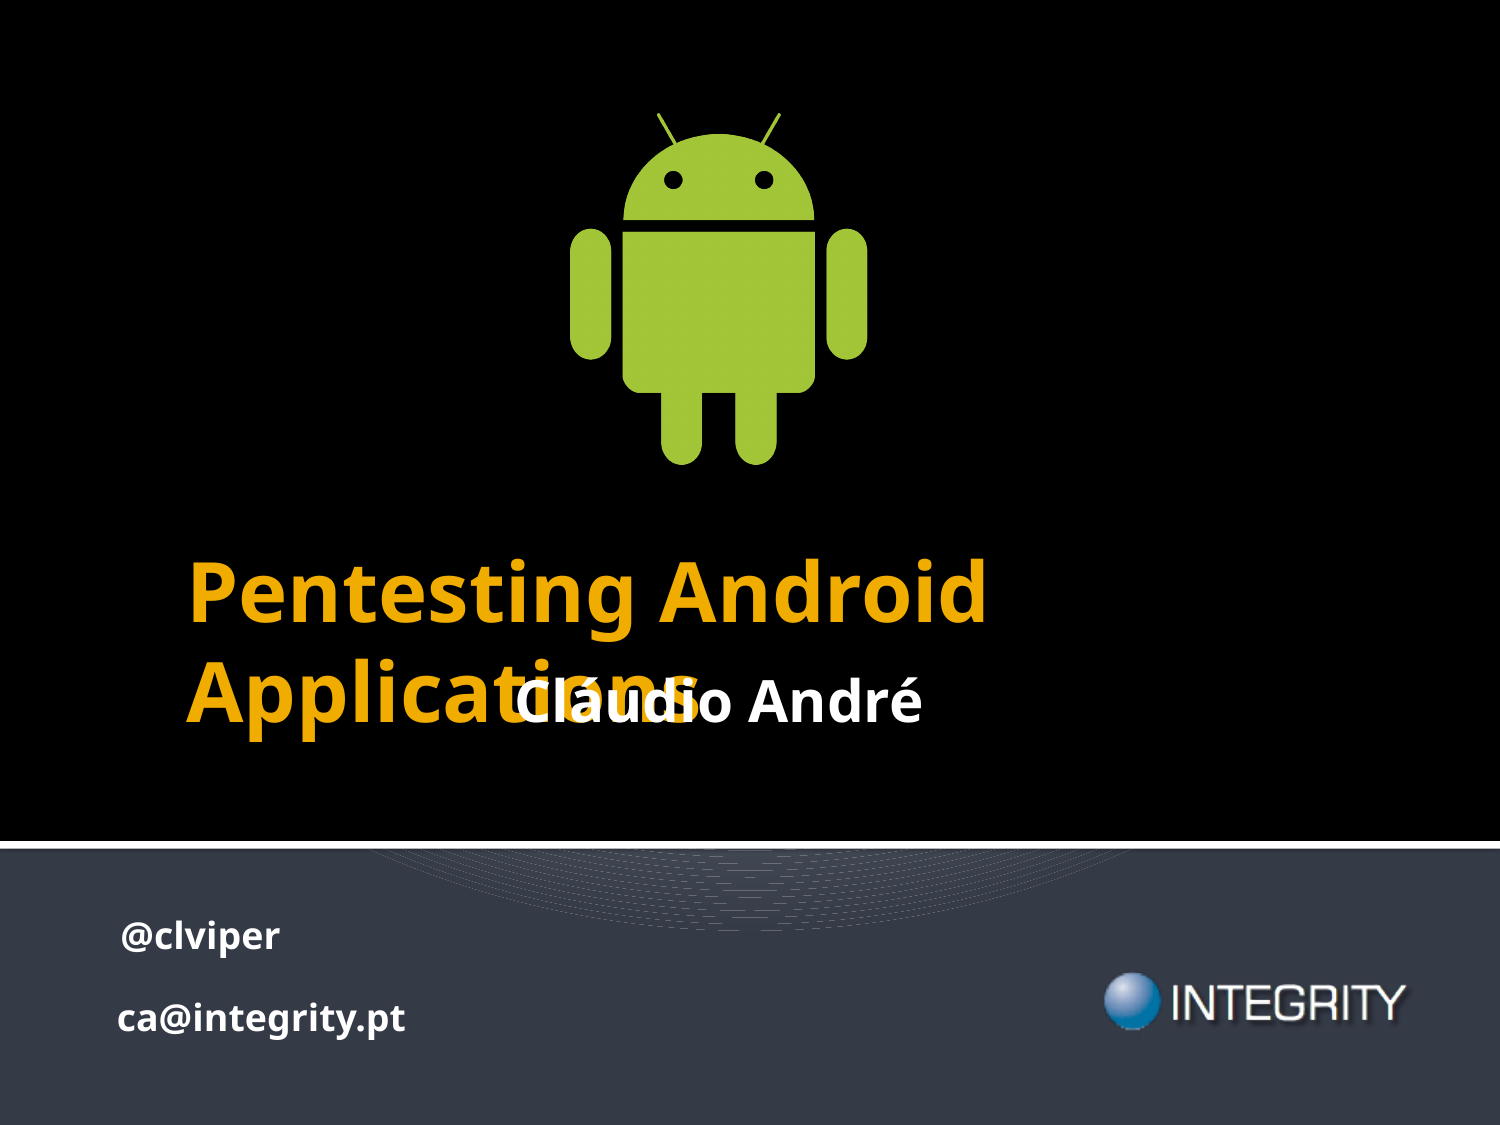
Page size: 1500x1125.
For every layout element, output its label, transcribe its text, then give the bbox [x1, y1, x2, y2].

text_box Cláudio André [499, 656, 939, 742]
title Pentesting Android Applications [171, 538, 1364, 662]
text_box @clviper [105, 904, 296, 965]
picture [570, 113, 869, 468]
text_box ca@integrity.pt [102, 986, 422, 1046]
picture [1092, 943, 1484, 1071]
